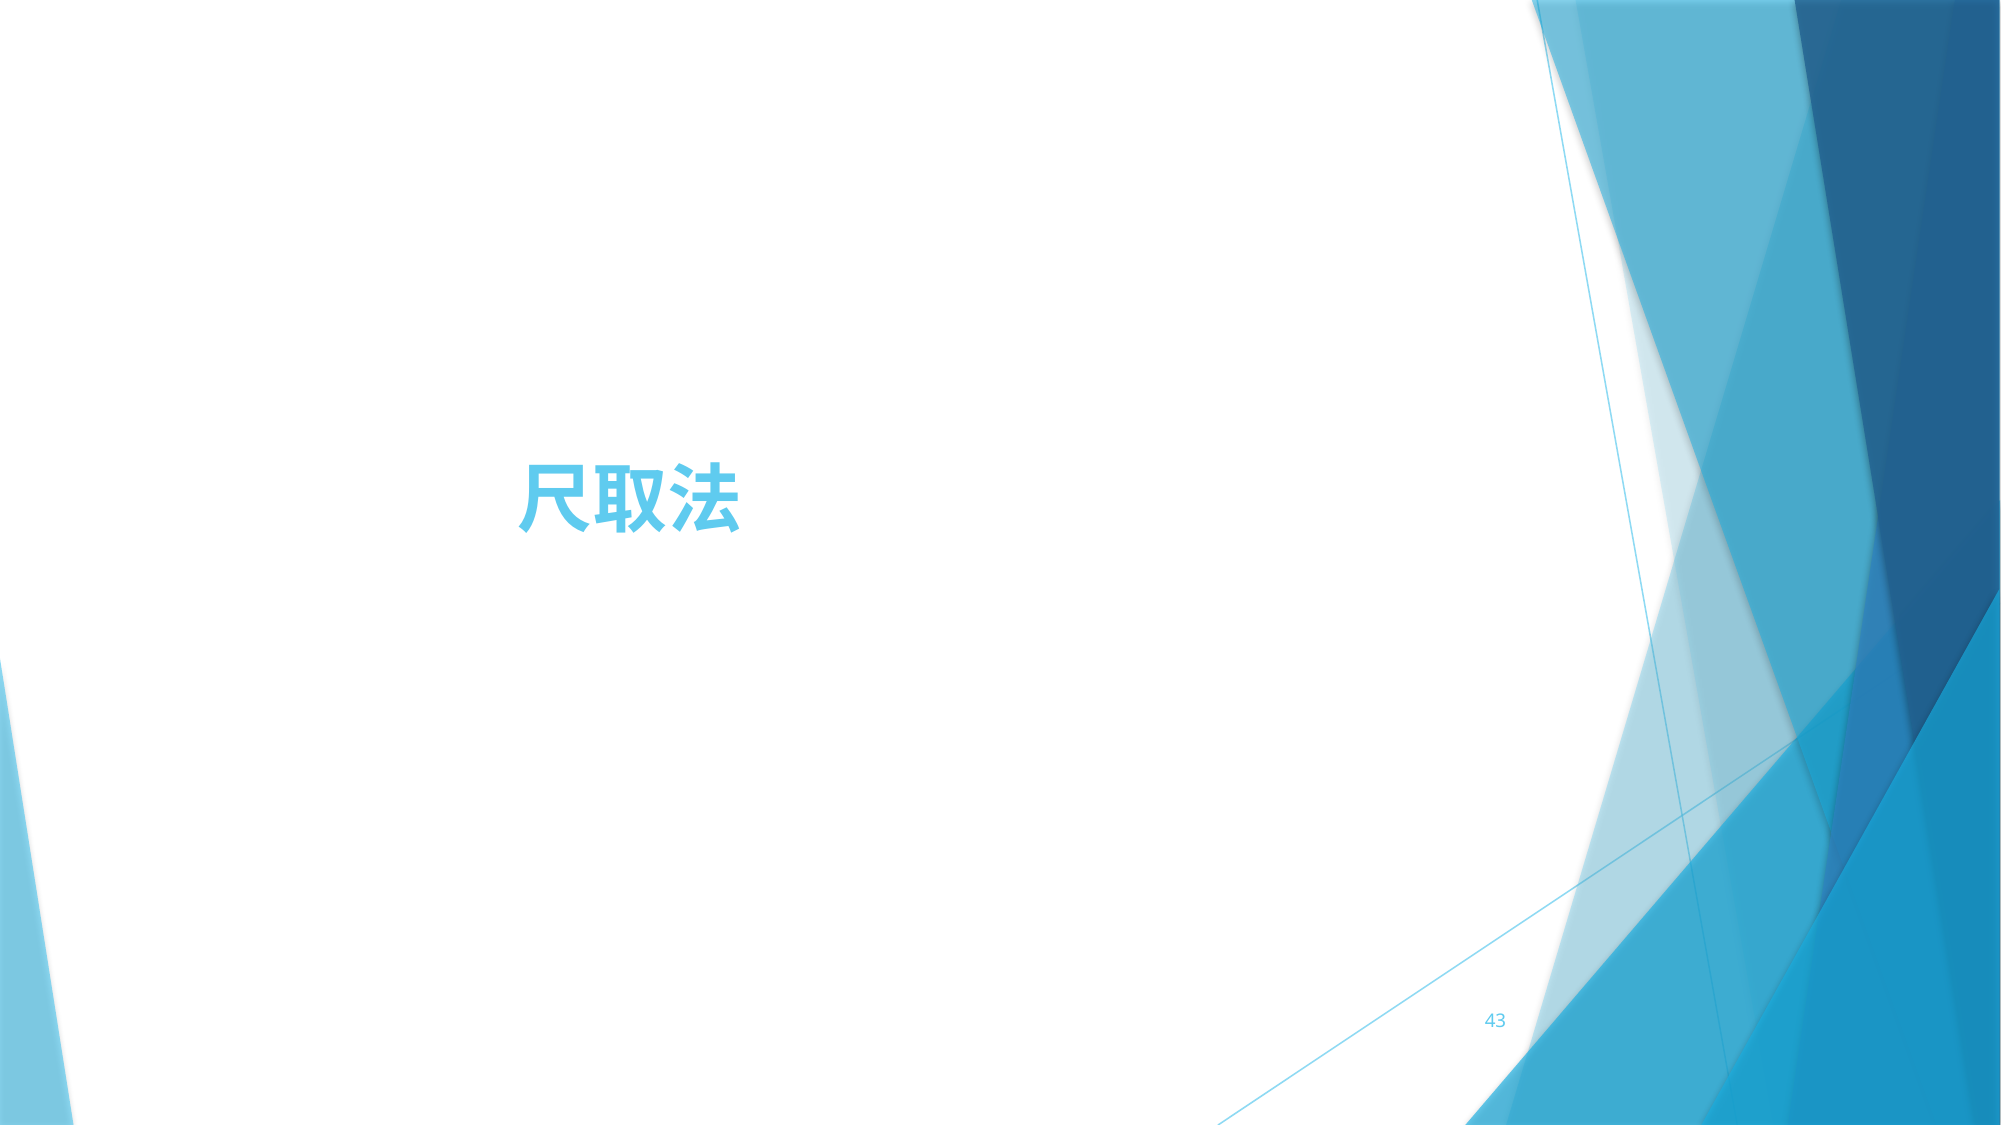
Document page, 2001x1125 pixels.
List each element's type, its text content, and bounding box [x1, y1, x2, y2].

title 尺取法 [502, 443, 1198, 570]
slide_number 43 [1409, 991, 1522, 1051]
